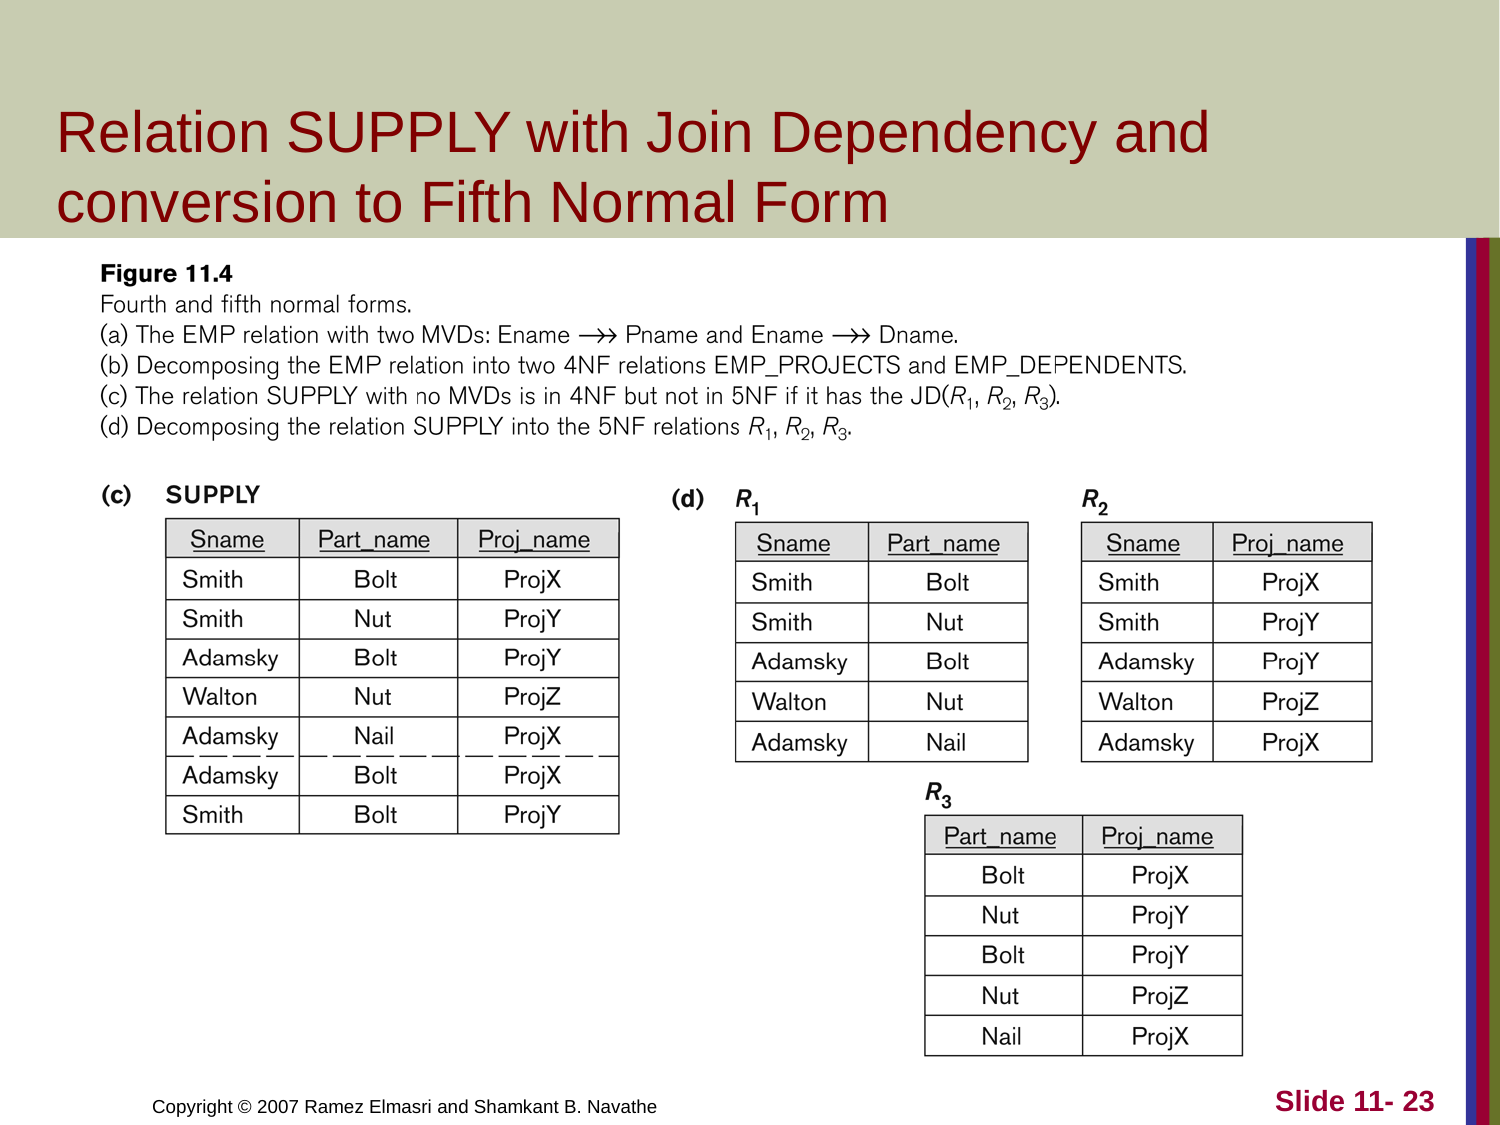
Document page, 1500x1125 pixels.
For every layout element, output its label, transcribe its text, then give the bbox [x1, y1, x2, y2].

slide_number Slide 11- 23 [1137, 1049, 1451, 1125]
title Relation SUPPLY with Join Dependency and conversion to Fifth Normal Form [41, 54, 1472, 243]
picture [99, 262, 1376, 1060]
